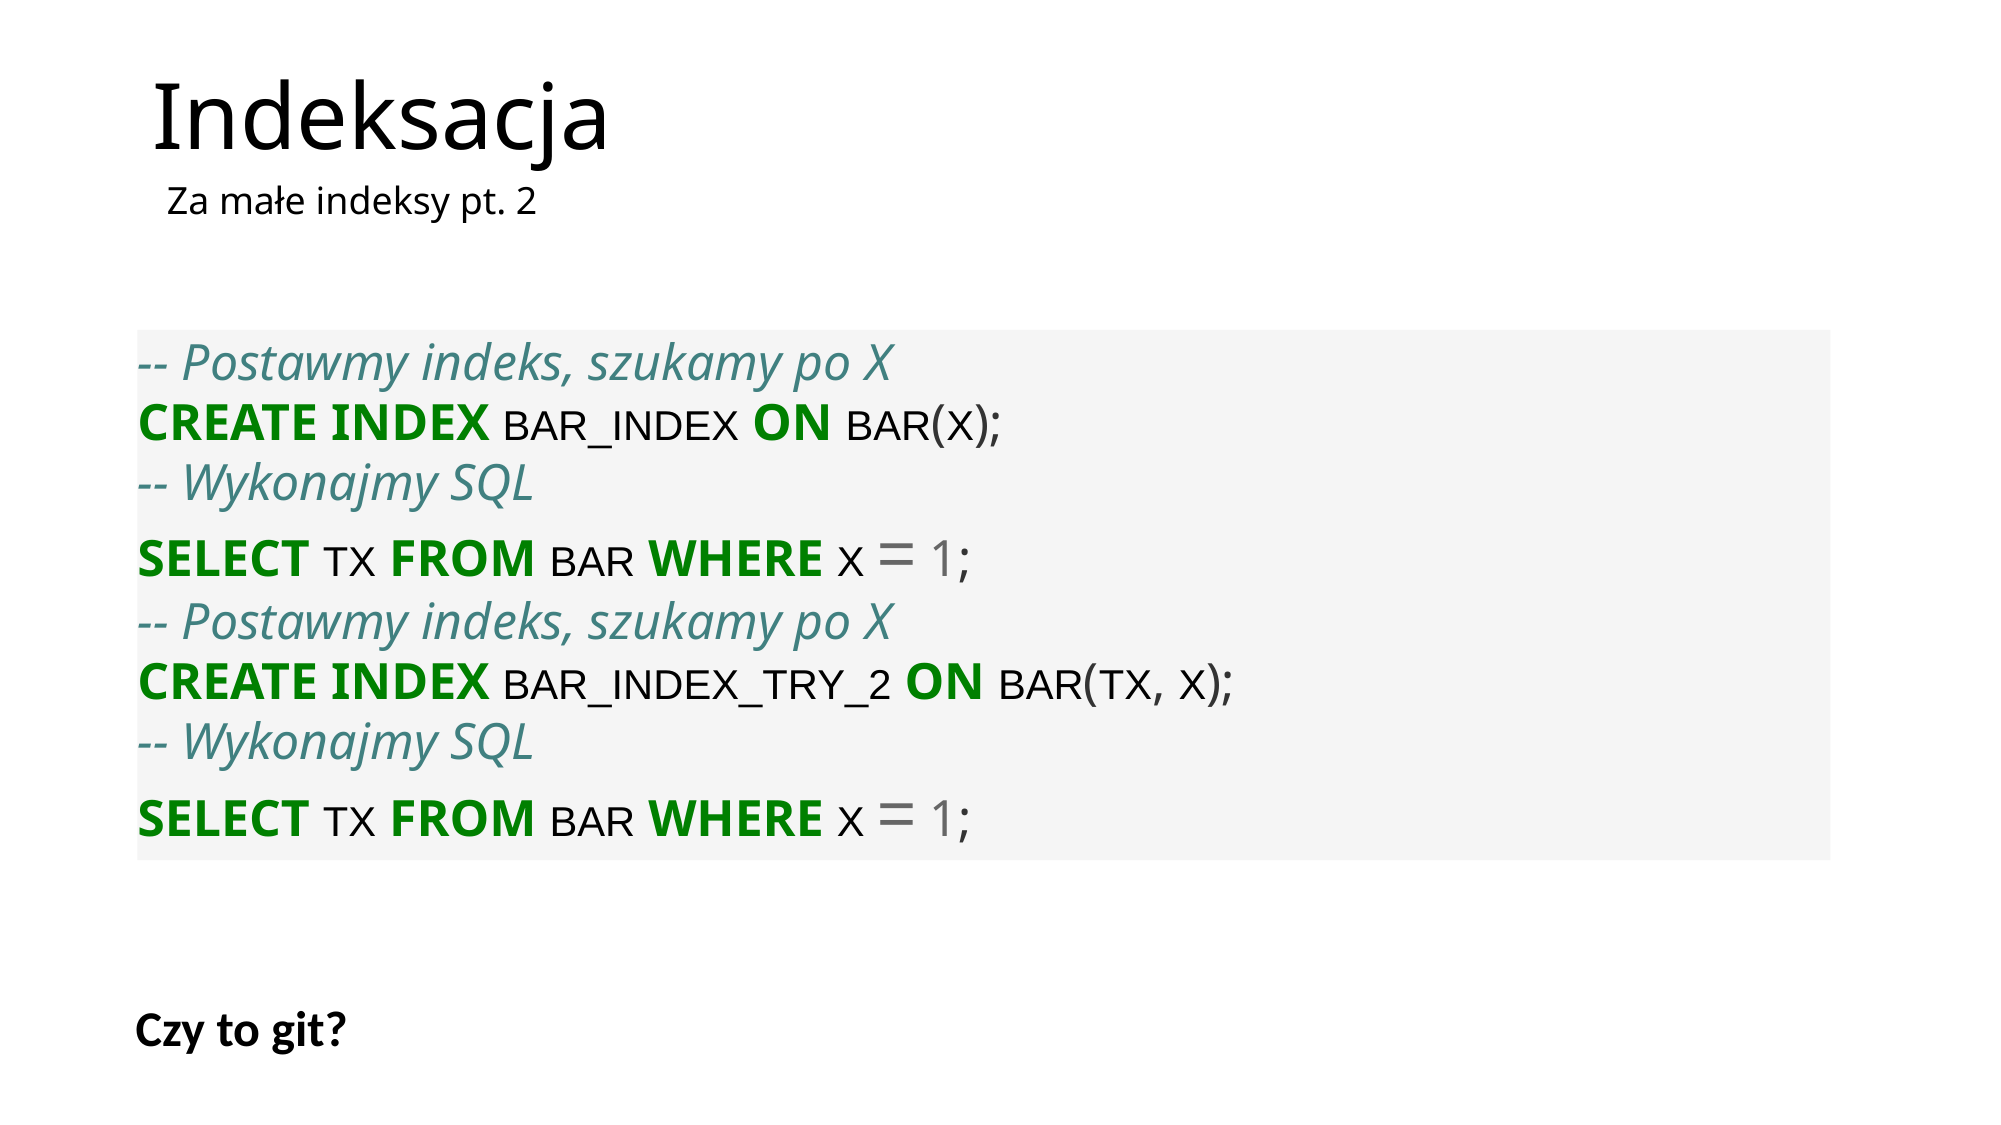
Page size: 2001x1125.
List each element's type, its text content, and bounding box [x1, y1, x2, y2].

title Indeksacja [137, 59, 1863, 180]
text_box Czy to git? [120, 989, 1422, 1064]
text_box -- Postawmy indeks, szukamy po X CREATE INDEX BAR_INDEX ON BAR(X); -- Wykonajmy SQL SELECT TX FROM BAR WHERE X = 1; -- Postawmy indeks, szukamy po X CREATE INDEX BAR_INDEX_TRY_2 ON BAR(TX, X); -- Wykonajmy SQL SELECT TX FROM BAR WHERE X = 1; [137, 329, 1831, 861]
text_box Za małe indeksy pt. 2 [151, 172, 1877, 232]
